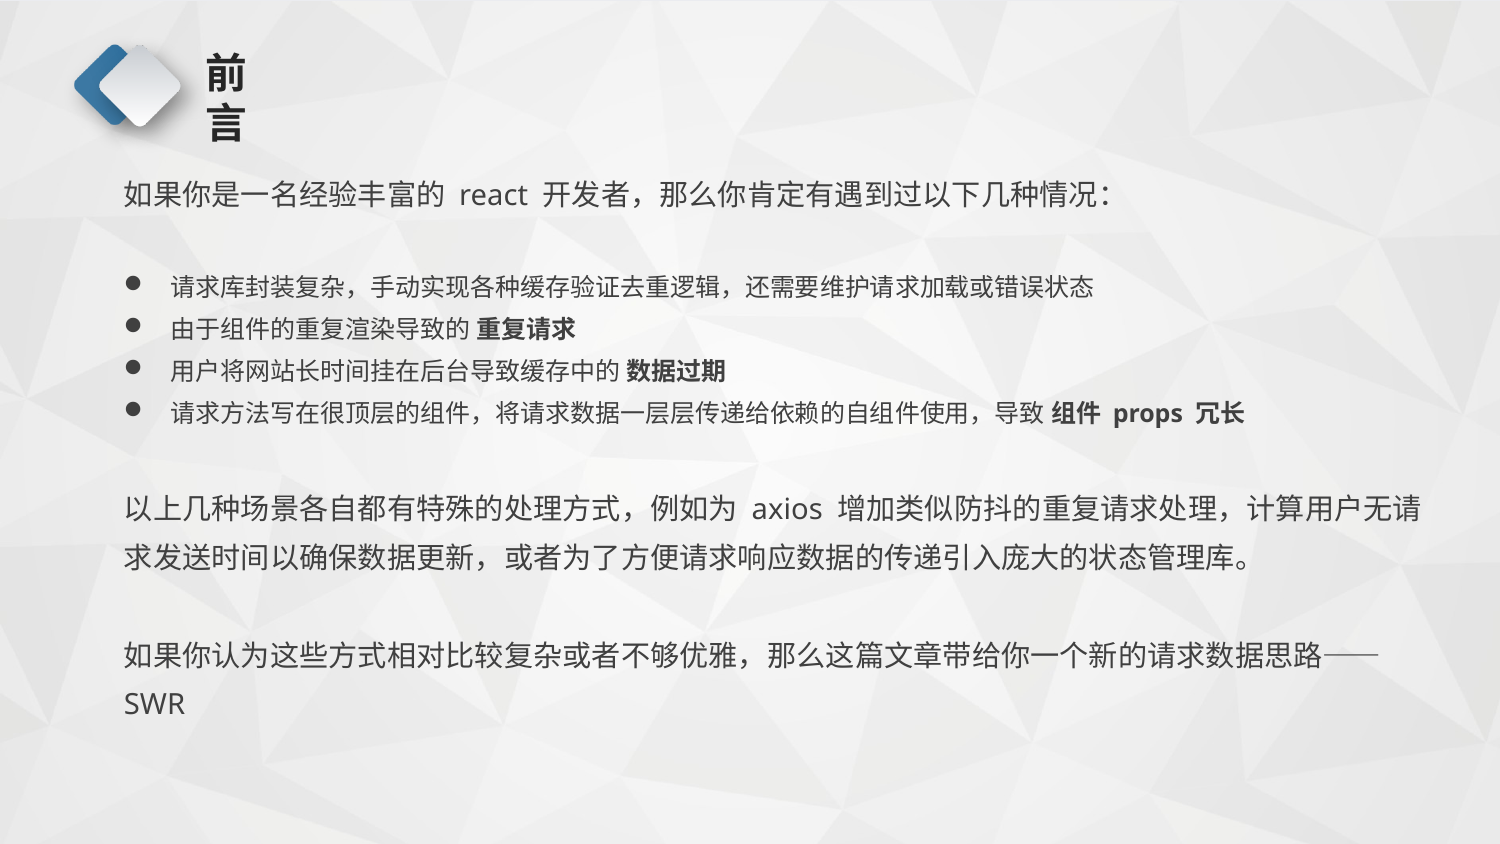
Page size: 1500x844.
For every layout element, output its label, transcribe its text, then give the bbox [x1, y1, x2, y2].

title 前言 [194, 41, 301, 103]
text_box 如果你是一名经验丰富的 react 开发者，那么你肯定有遇到过以下几种情况： 请求库封装复杂，手动实现各种缓存验证去重逻辑，还需要维护请求加载或错误状态 由于组件的重复渲染导致的 重复请求 用户将网站长时间挂在后台导致缓存中的 数据过期 请求方法写在很顶层的组件，将请求数据一层层传递给依赖的自组件使用，导致 组件 props 冗长 以上几种场景各自都有特殊的处理方式，例如为 axios 增加类似防抖的重复请求处理，计算用户无请求发送时间以确保数据更新，或者为了方便请求响应数据的传递引入庞大的状态管理库。 如果你认为这些方式相对比较复杂或者不够优雅，那么这篇文章带给你一个新的请求数据思路——SWR [123, 162, 1439, 721]
picture [0, 1, 1500, 844]
